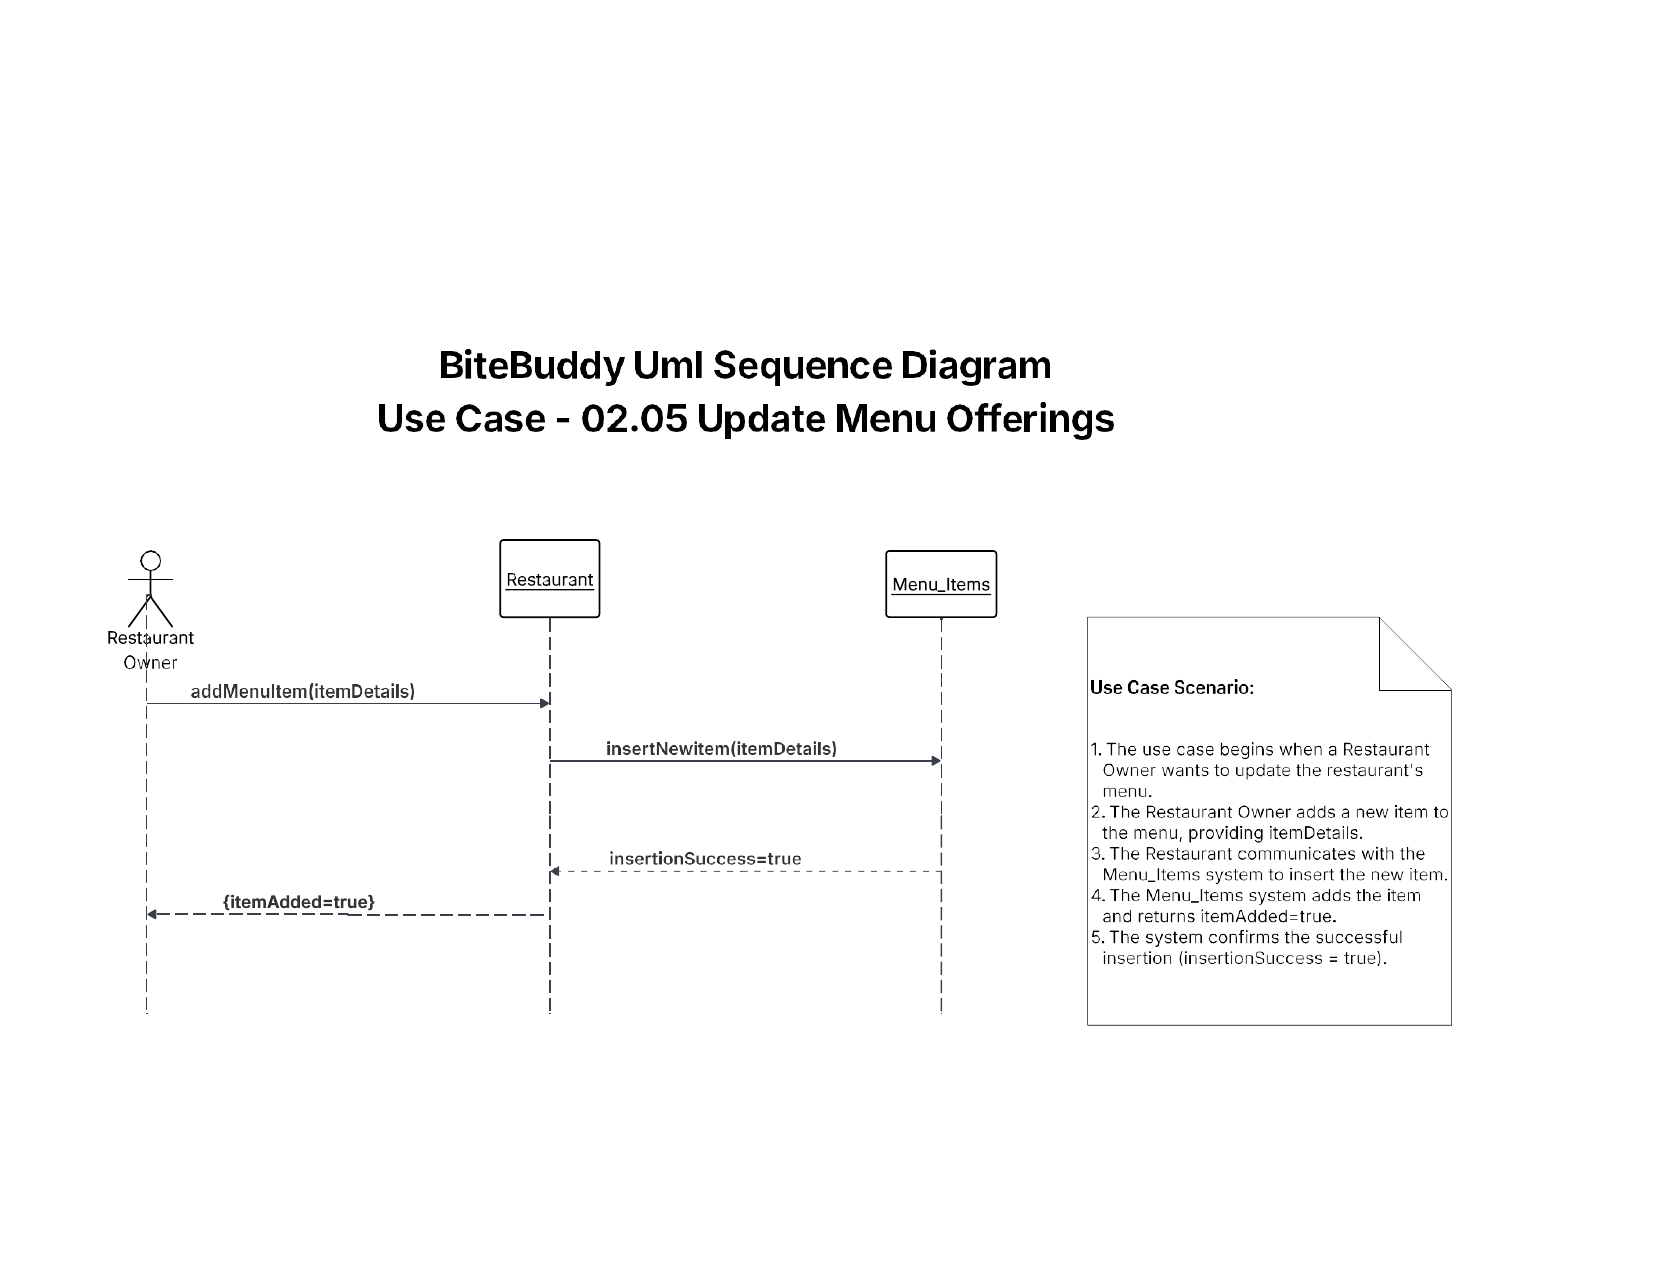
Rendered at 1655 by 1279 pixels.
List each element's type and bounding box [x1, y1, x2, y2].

text_box [441, 349, 625, 386]
text_box [548, 883, 552, 895]
picture [124, 655, 145, 670]
picture [152, 655, 178, 670]
text_box [549, 740, 941, 766]
text_box [145, 716, 152, 895]
text_box [127, 549, 174, 629]
text_box [145, 926, 152, 1015]
text_box [499, 538, 601, 619]
text_box [557, 418, 570, 423]
text_box [837, 404, 935, 432]
text_box [378, 404, 446, 432]
picture [550, 851, 942, 877]
text_box [108, 631, 127, 644]
text_box [548, 714, 552, 740]
text_box [713, 350, 892, 386]
text_box [147, 894, 551, 920]
text_box [548, 926, 552, 1015]
text_box [169, 634, 178, 644]
text_box [698, 404, 826, 439]
text_box [146, 683, 550, 709]
text_box [548, 617, 552, 685]
text_box [581, 403, 687, 432]
text_box [128, 637, 136, 644]
text_box [903, 349, 1050, 387]
text_box [145, 594, 152, 683]
text_box [1071, 410, 1114, 440]
text_box [456, 403, 545, 432]
text_box [885, 549, 998, 619]
text_box [946, 402, 1069, 432]
text_box [179, 632, 194, 644]
text_box [1087, 616, 1453, 1026]
text_box [548, 773, 552, 851]
text_box [635, 350, 702, 379]
